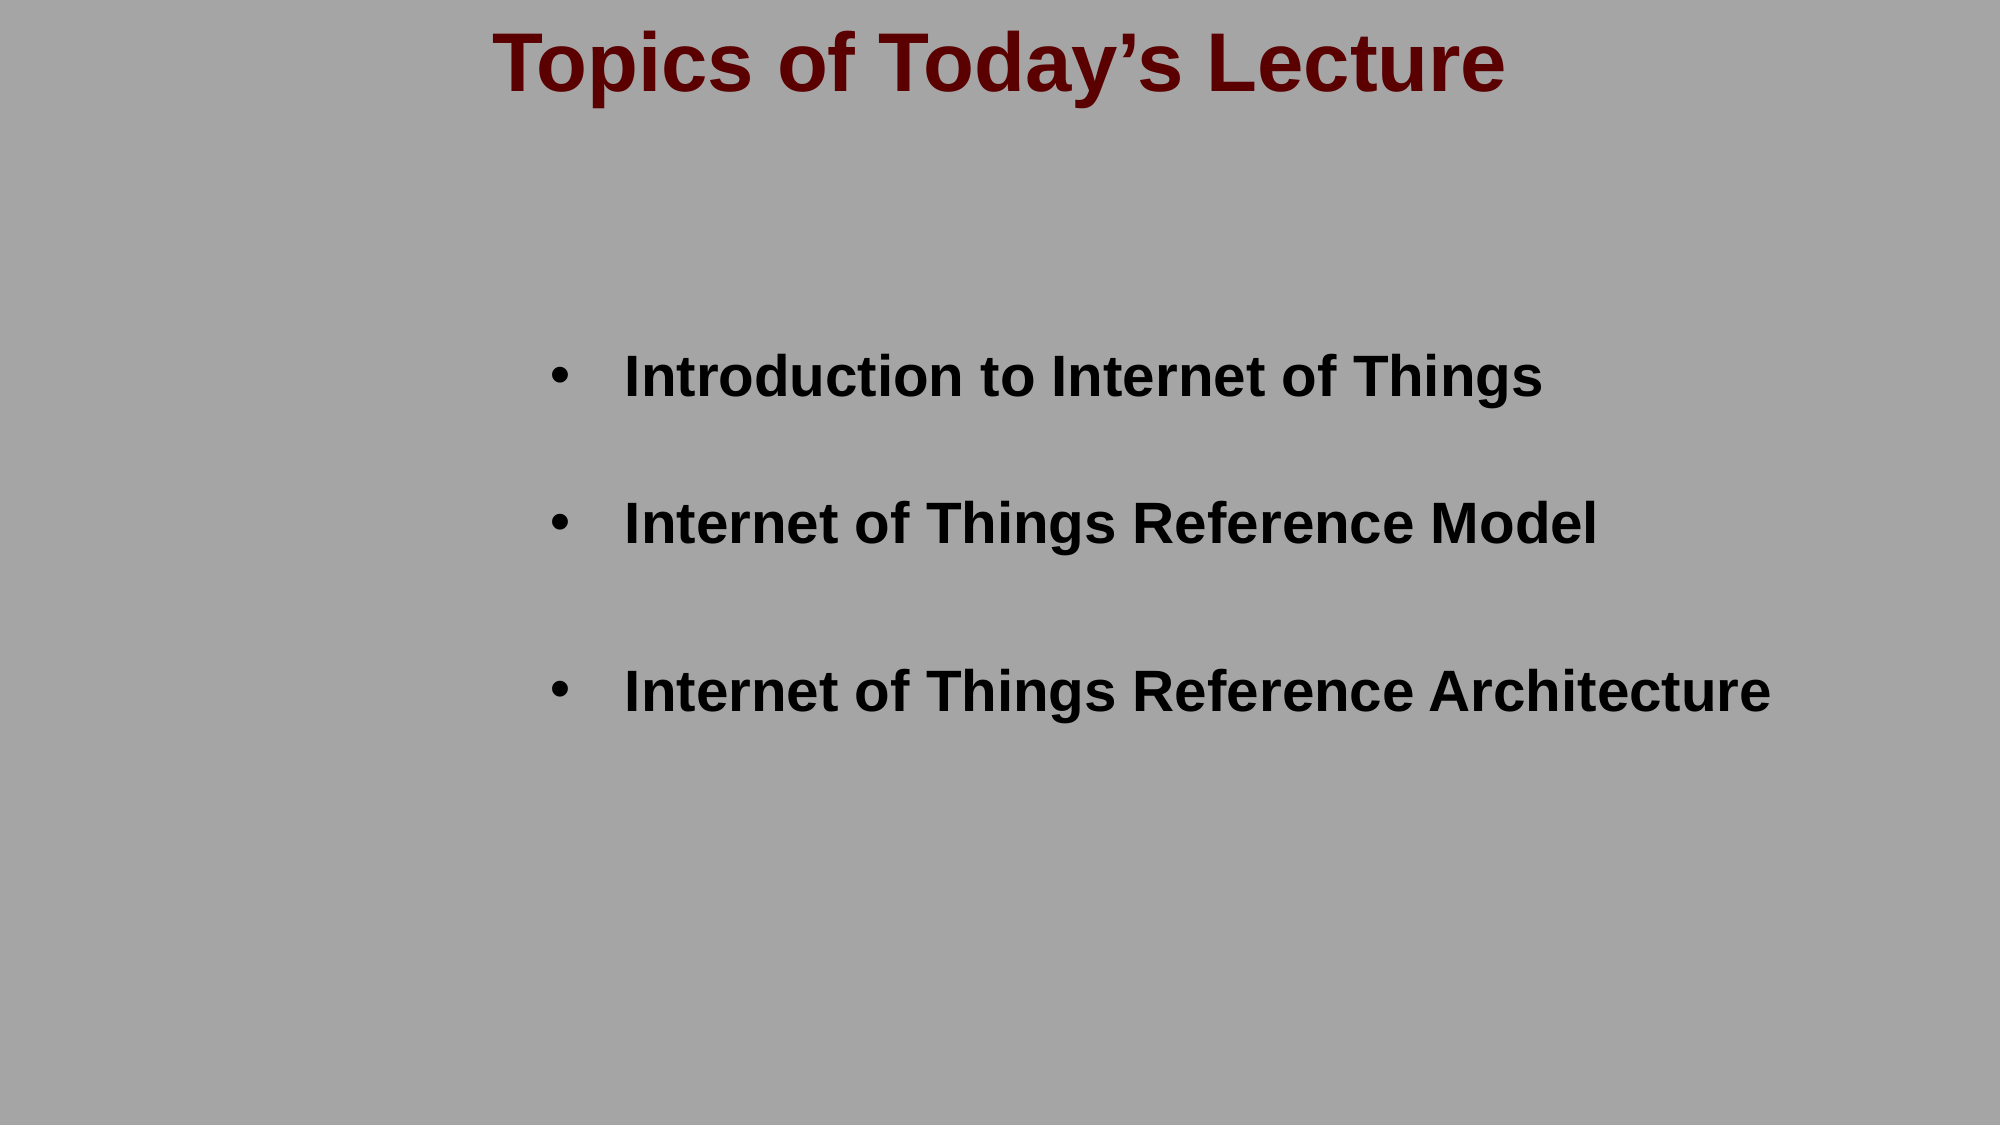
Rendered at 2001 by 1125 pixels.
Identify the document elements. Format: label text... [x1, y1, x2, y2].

title Topics of Today’s Lecture [0, 6, 2000, 117]
list Introduction to Internet of Things Internet of Things Reference Model Internet of Things Reference Architecture [549, 339, 1857, 738]
